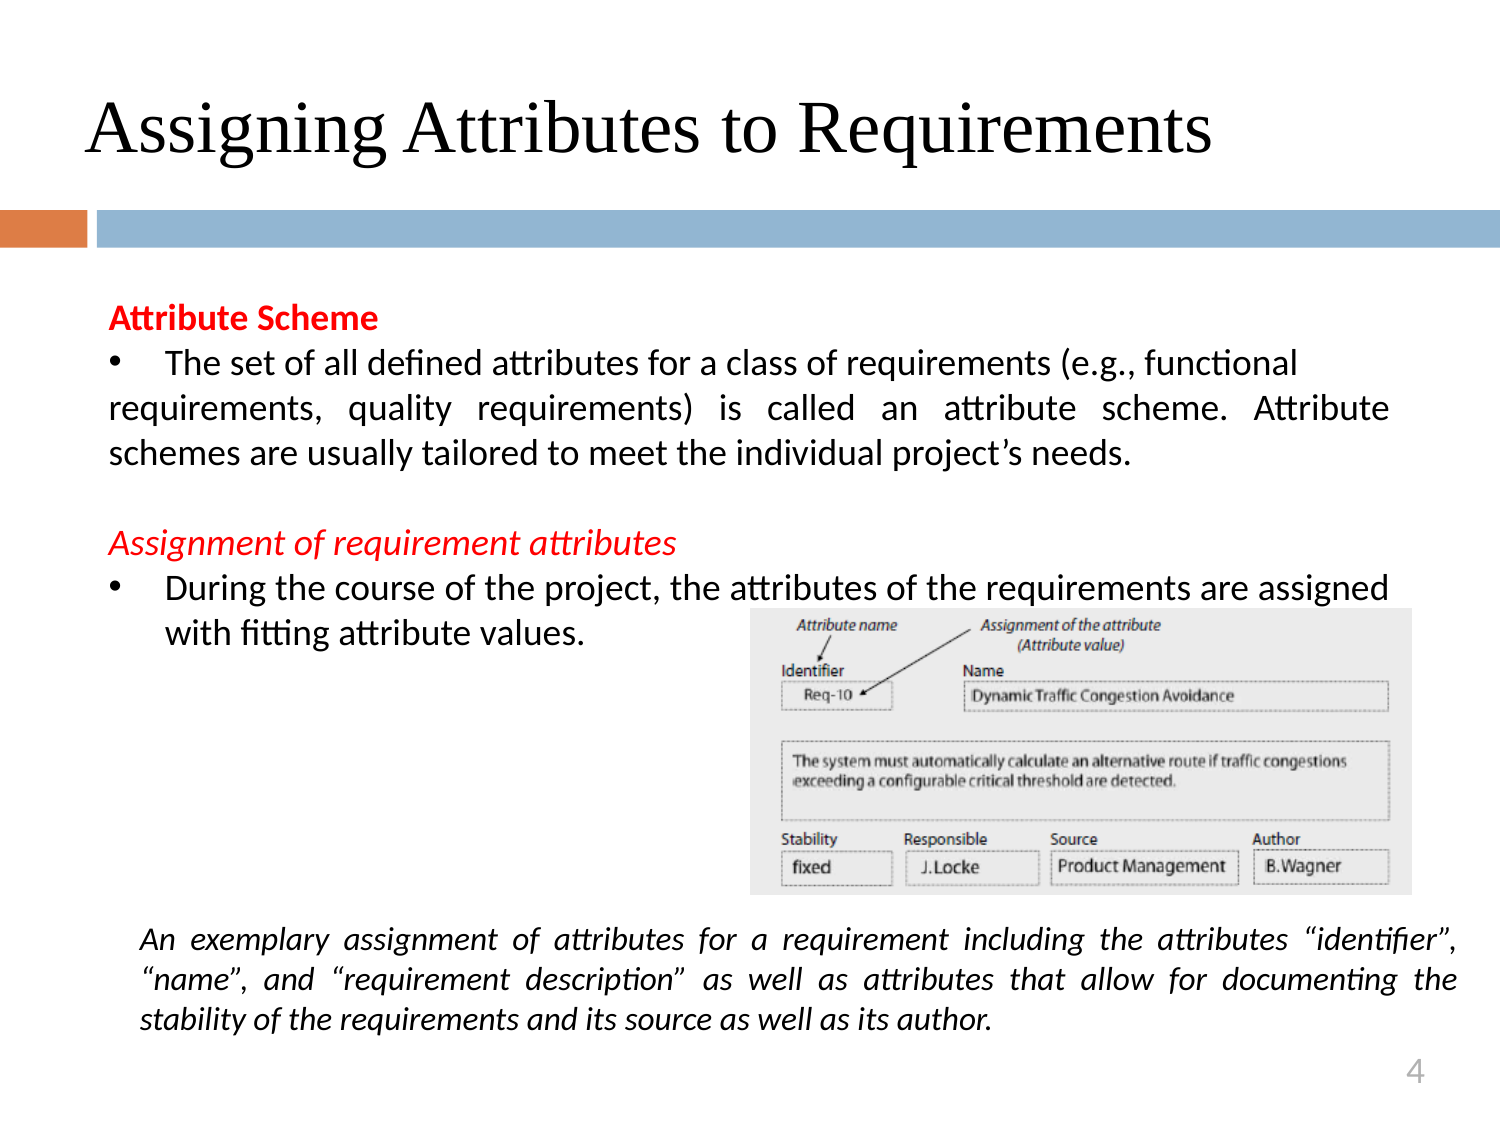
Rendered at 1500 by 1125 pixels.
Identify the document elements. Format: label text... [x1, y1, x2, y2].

picture [749, 607, 1412, 895]
title Assigning Attributes to Requirements [82, 75, 1338, 266]
text_box An exemplary assignment of attributes for a requirement including the attributes “identifier”, “name”, and “requirement description” as well as attributes that allow for documenting the stability of the requirements and its source as well as its author. [124, 909, 1475, 1045]
text_box Attribute Scheme The set of all defined attributes for a class of requirements (e.g., functional requirements, quality requirements) is called an attribute scheme. Attribute schemes are usually tailored to meet the individual project’s needs. Assignment of requirement attributes During the course of the project, the attributes of the requirements are assigned with fitting attribute values. [93, 285, 1407, 706]
slide_number 4 [1080, 1046, 1425, 1103]
